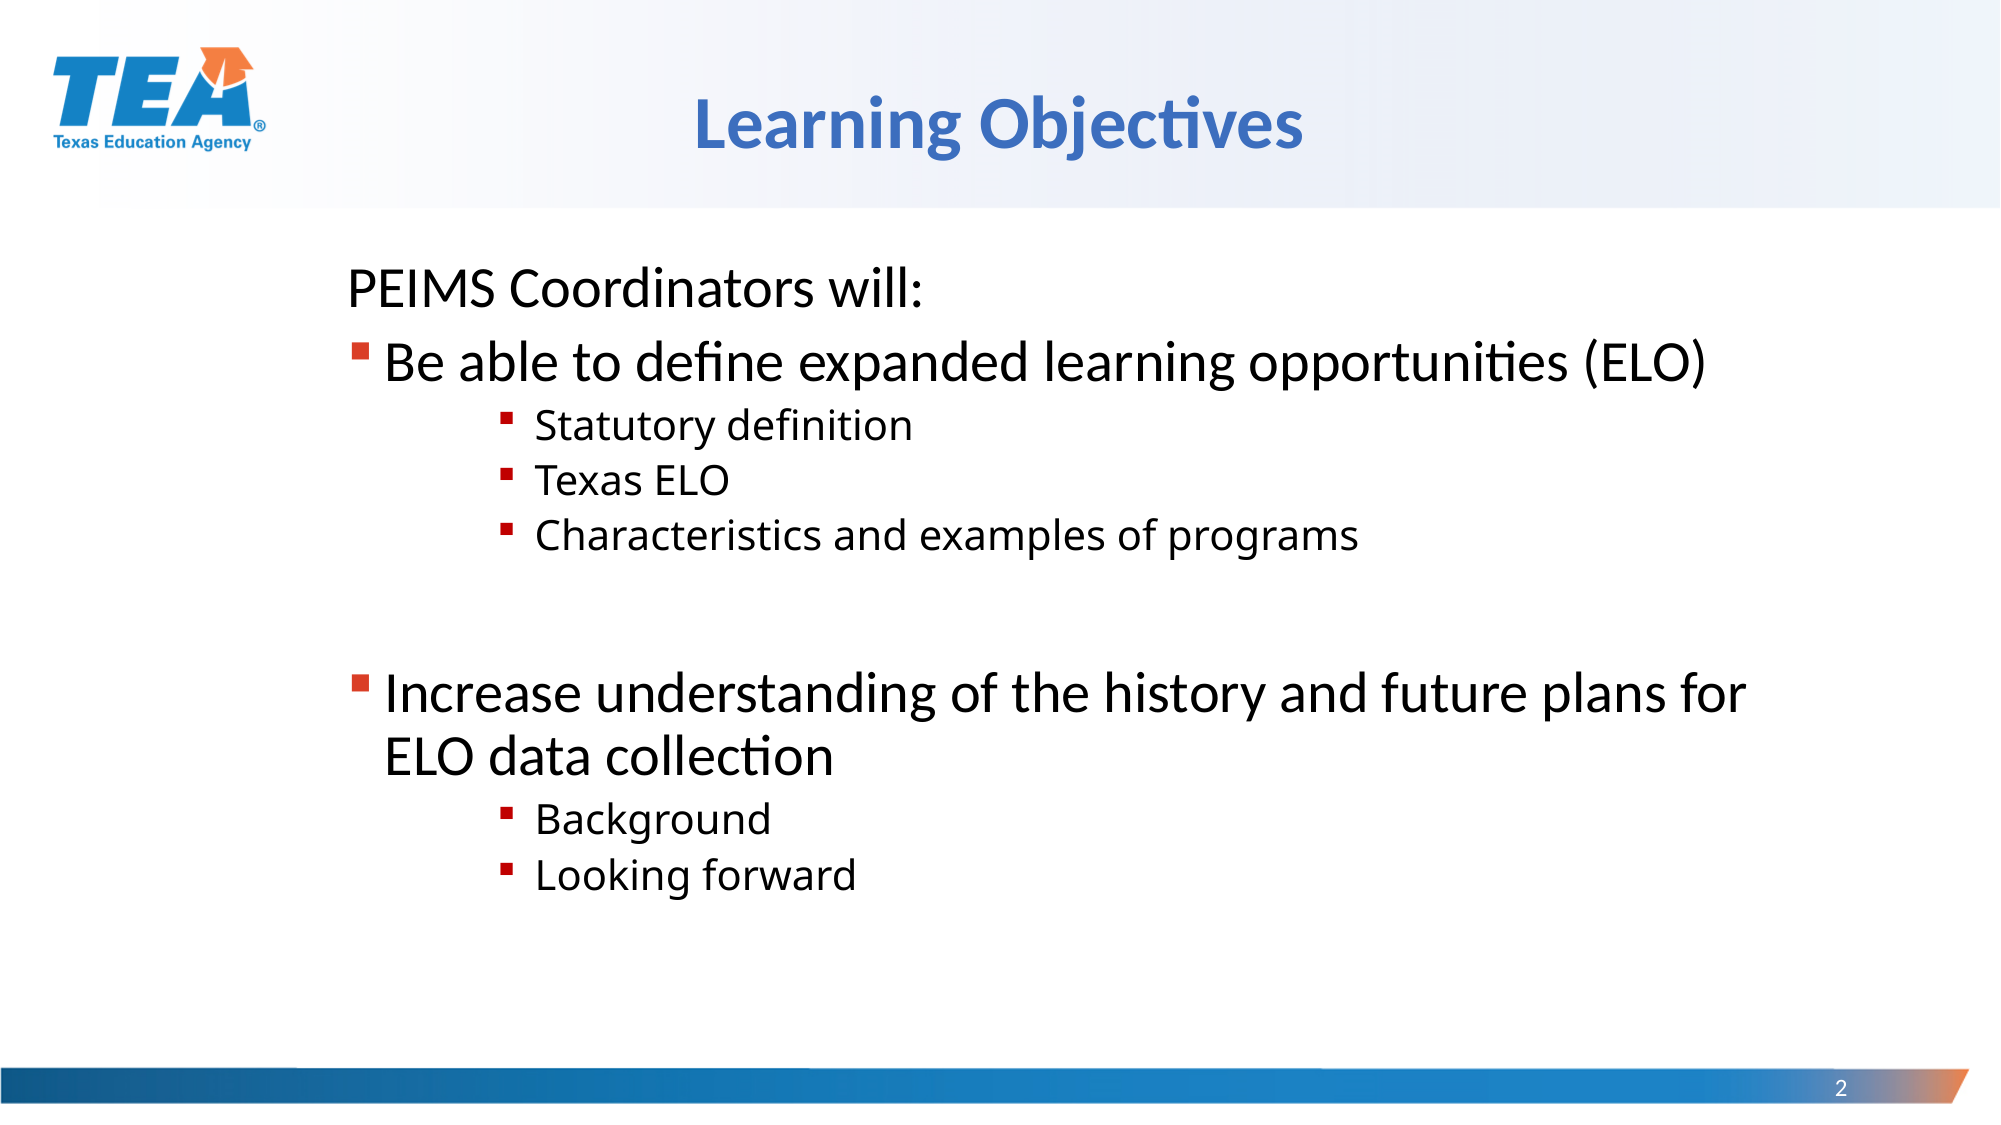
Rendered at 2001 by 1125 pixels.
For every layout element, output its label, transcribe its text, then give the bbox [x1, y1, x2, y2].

title Learning Objectives [355, 64, 1645, 184]
slide_number 2 [1412, 1071, 1863, 1103]
picture [0, 0, 2001, 1125]
list PEIMS Coordinators will: Be able to define expanded learning opportunities (ELO) Statutory definition Texas ELO Characteristics and examples of programs Increase understanding of the history and future plans for ELO data collection Background Looking forward [257, 249, 1802, 988]
